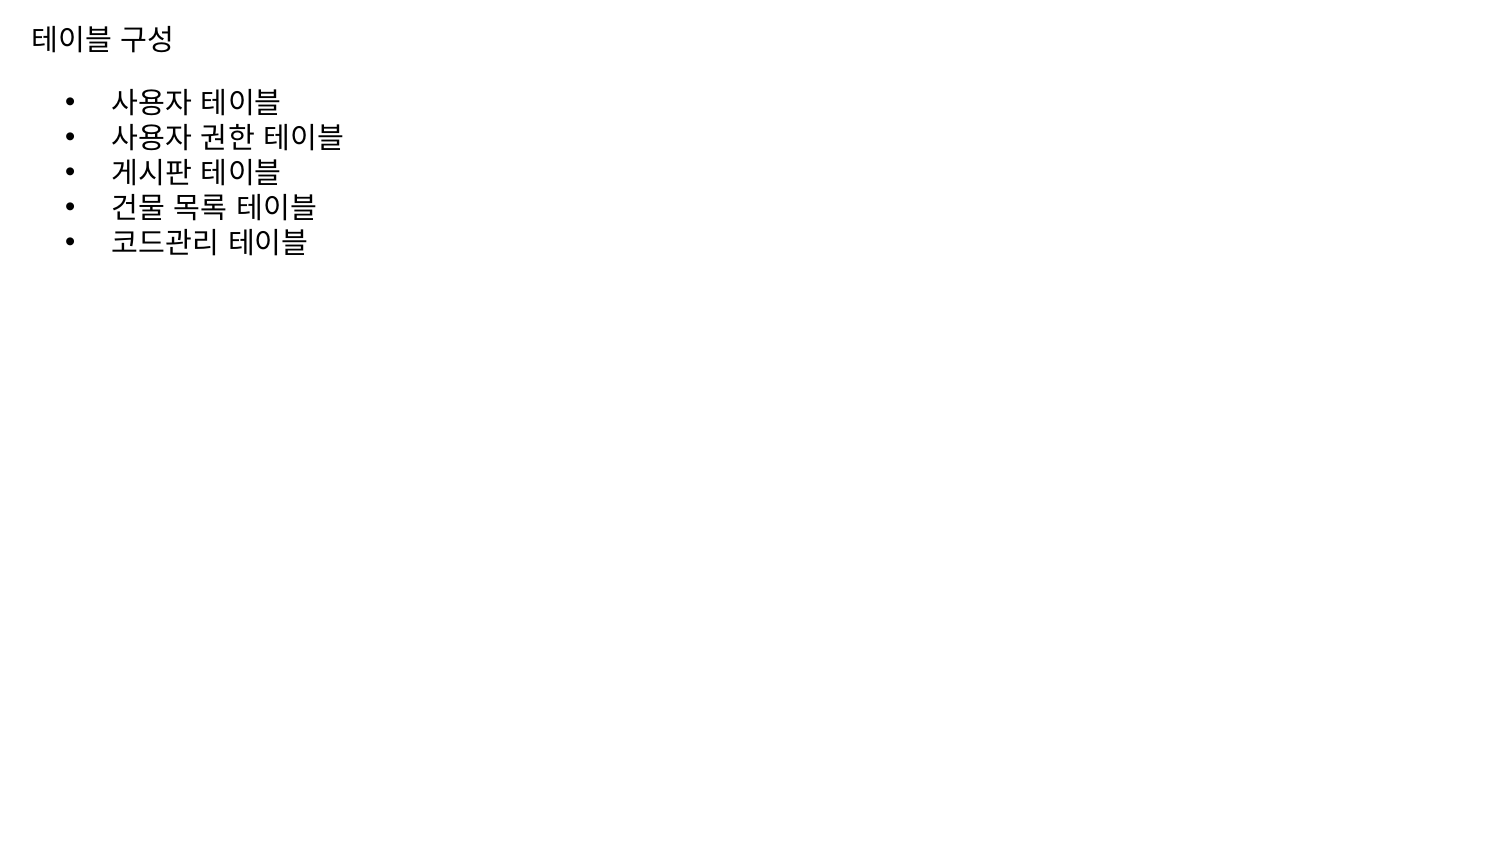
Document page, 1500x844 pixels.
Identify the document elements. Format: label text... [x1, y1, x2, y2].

text_box 사용자 테이블 사용자 권한 테이블 게시판 테이블 건물 목록 테이블 코드관리 테이블 [50, 76, 360, 267]
text_box 테이블 구성 [16, 13, 190, 64]
